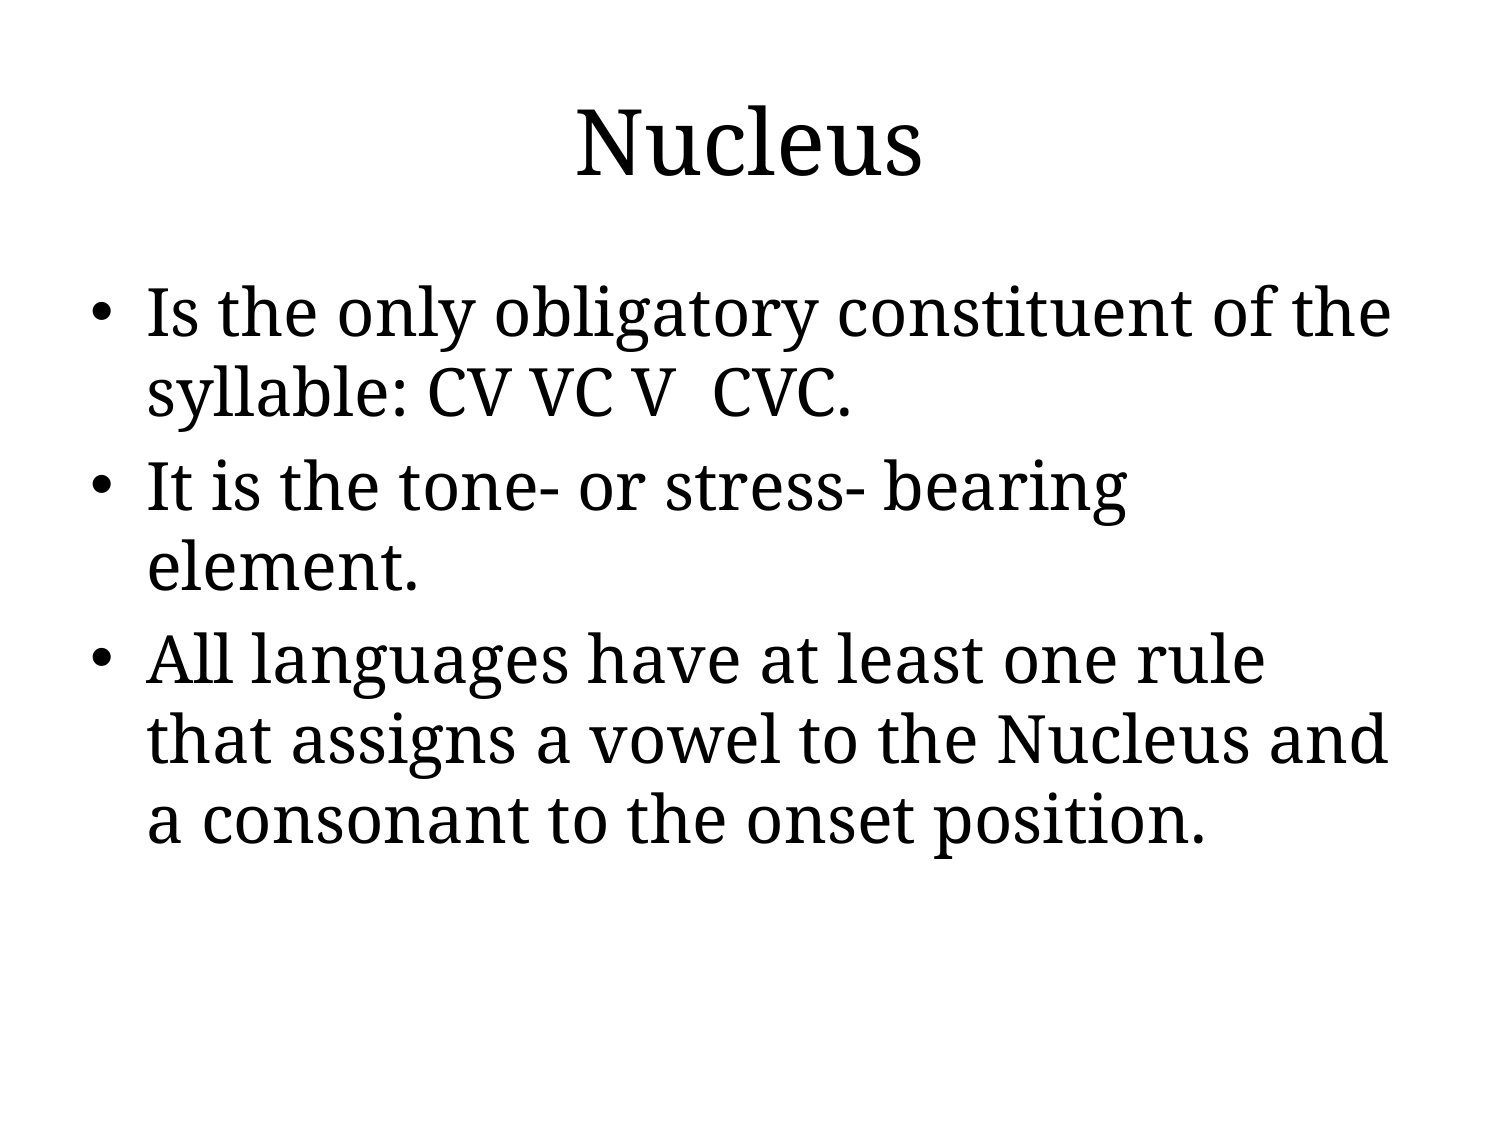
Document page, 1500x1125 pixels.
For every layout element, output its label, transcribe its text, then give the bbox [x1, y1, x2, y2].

list Is the only obligatory constituent of the syllable: CV VC V CVC. It is the tone- or stress- bearing element. All languages have at least one rule that assigns a vowel to the Nucleus and a consonant to the onset position. [75, 262, 1425, 1005]
title Nucleus [75, 45, 1425, 233]
